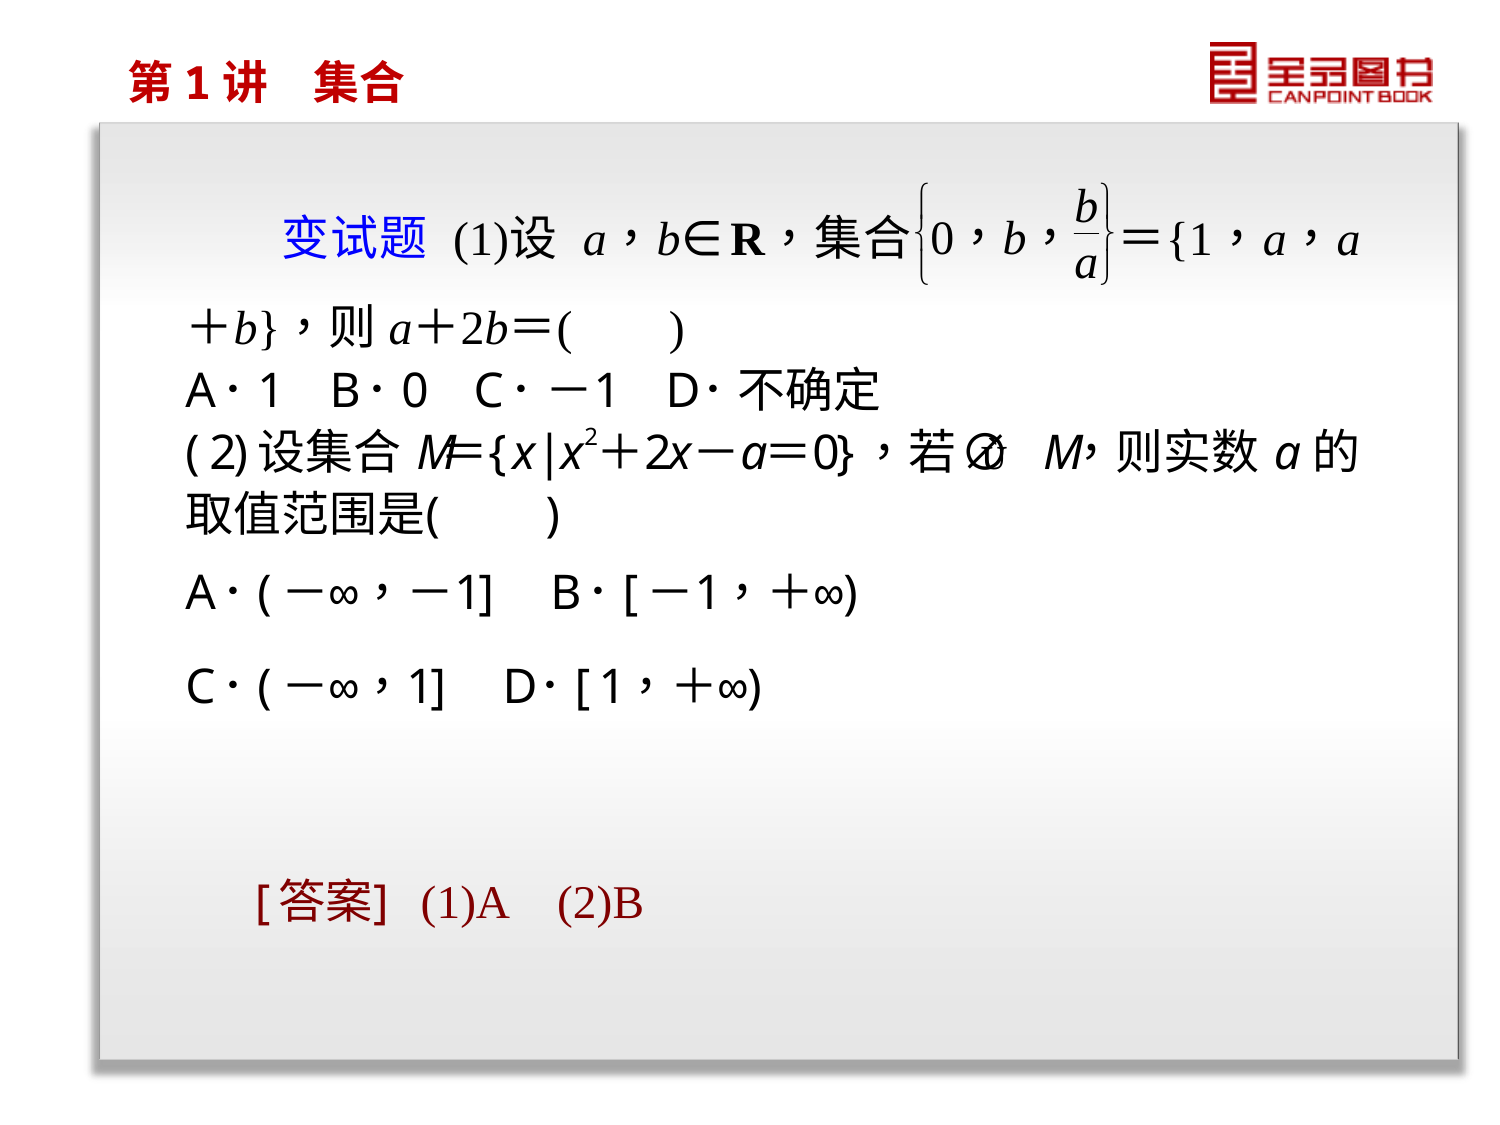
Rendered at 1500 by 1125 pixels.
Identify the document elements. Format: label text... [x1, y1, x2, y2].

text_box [159, 871, 1325, 1011]
picture [1211, 42, 1433, 104]
picture [79, 115, 1477, 1087]
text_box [185, 171, 1360, 965]
text_box 第1讲 集合 [112, 42, 1211, 121]
